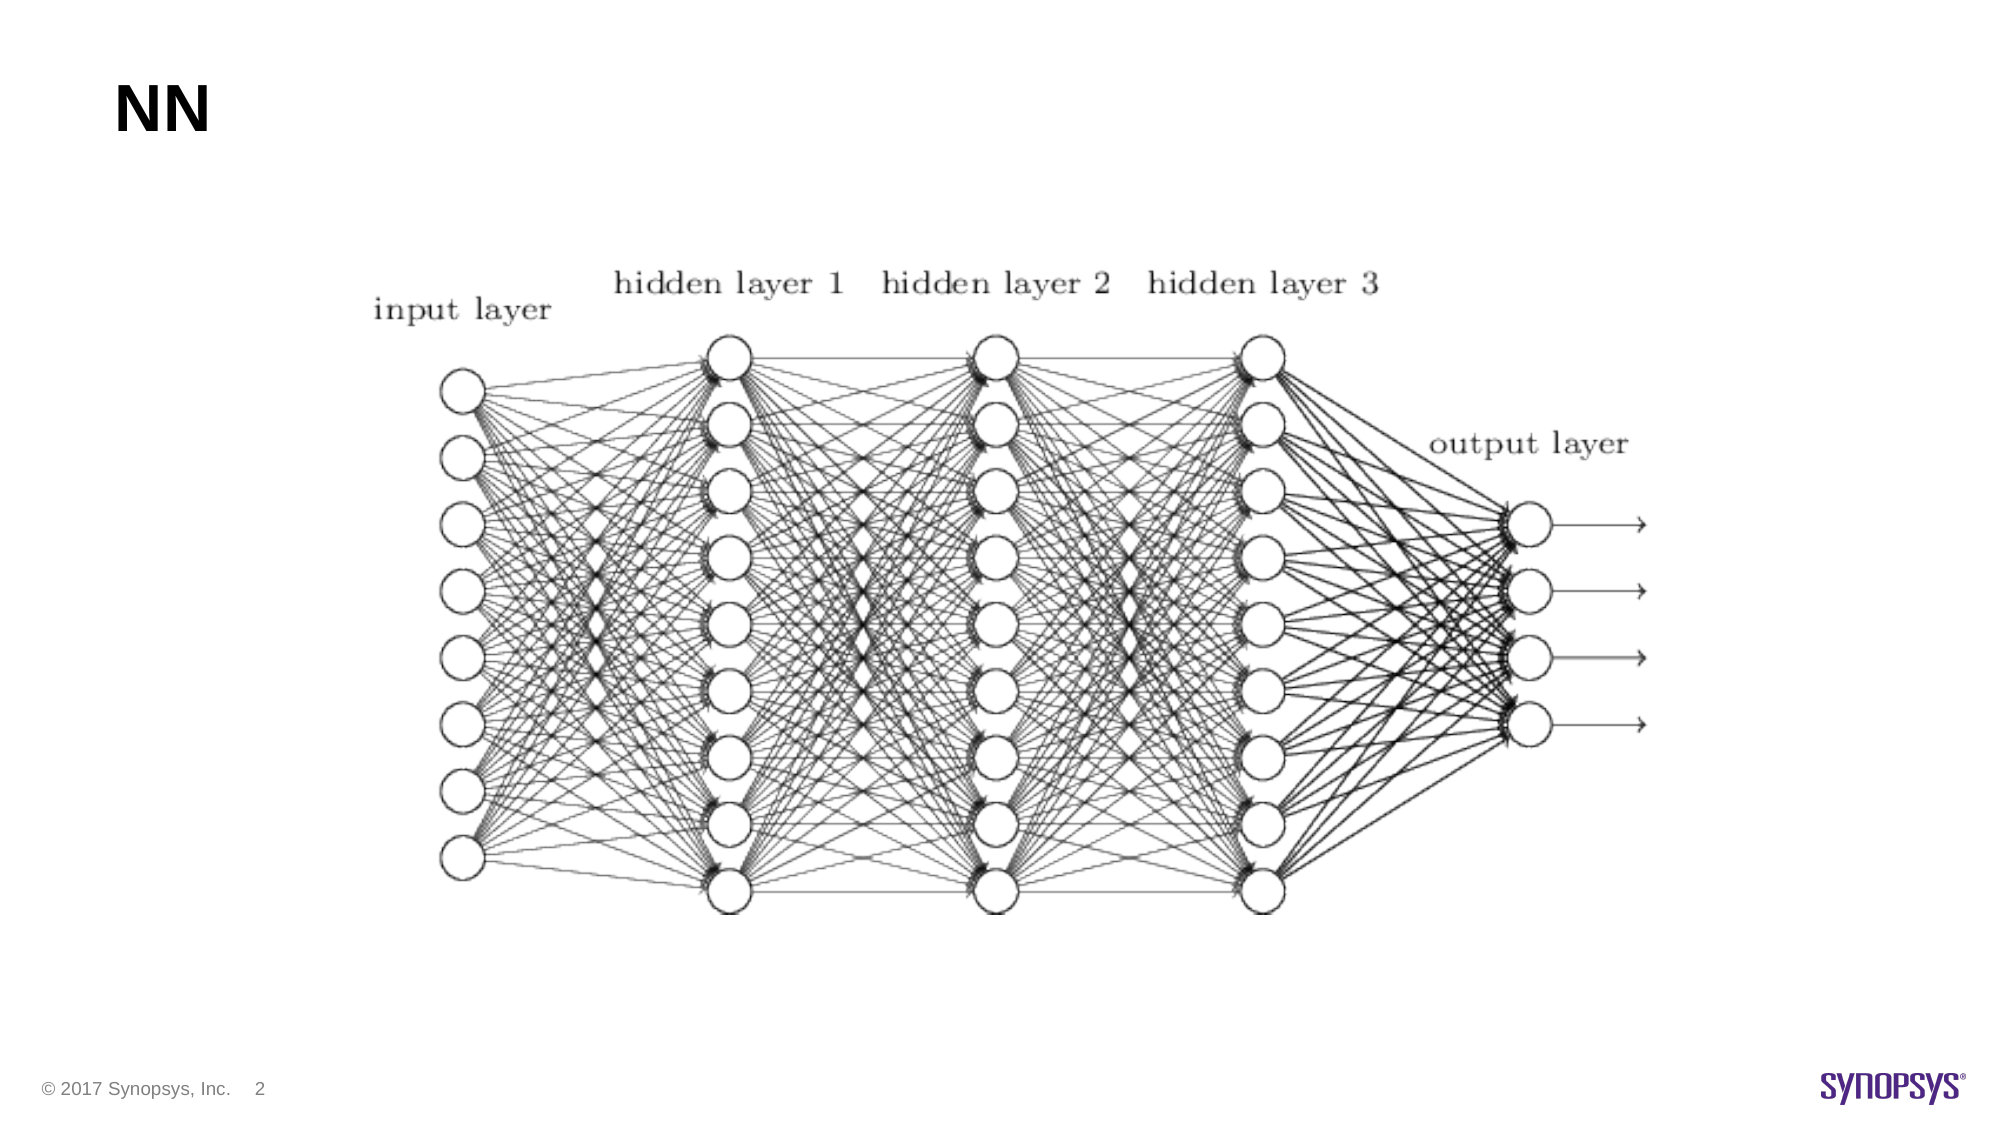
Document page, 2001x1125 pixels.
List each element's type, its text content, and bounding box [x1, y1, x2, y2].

title NN [99, 11, 2000, 199]
picture [1821, 1073, 1966, 1109]
picture [362, 258, 1679, 915]
